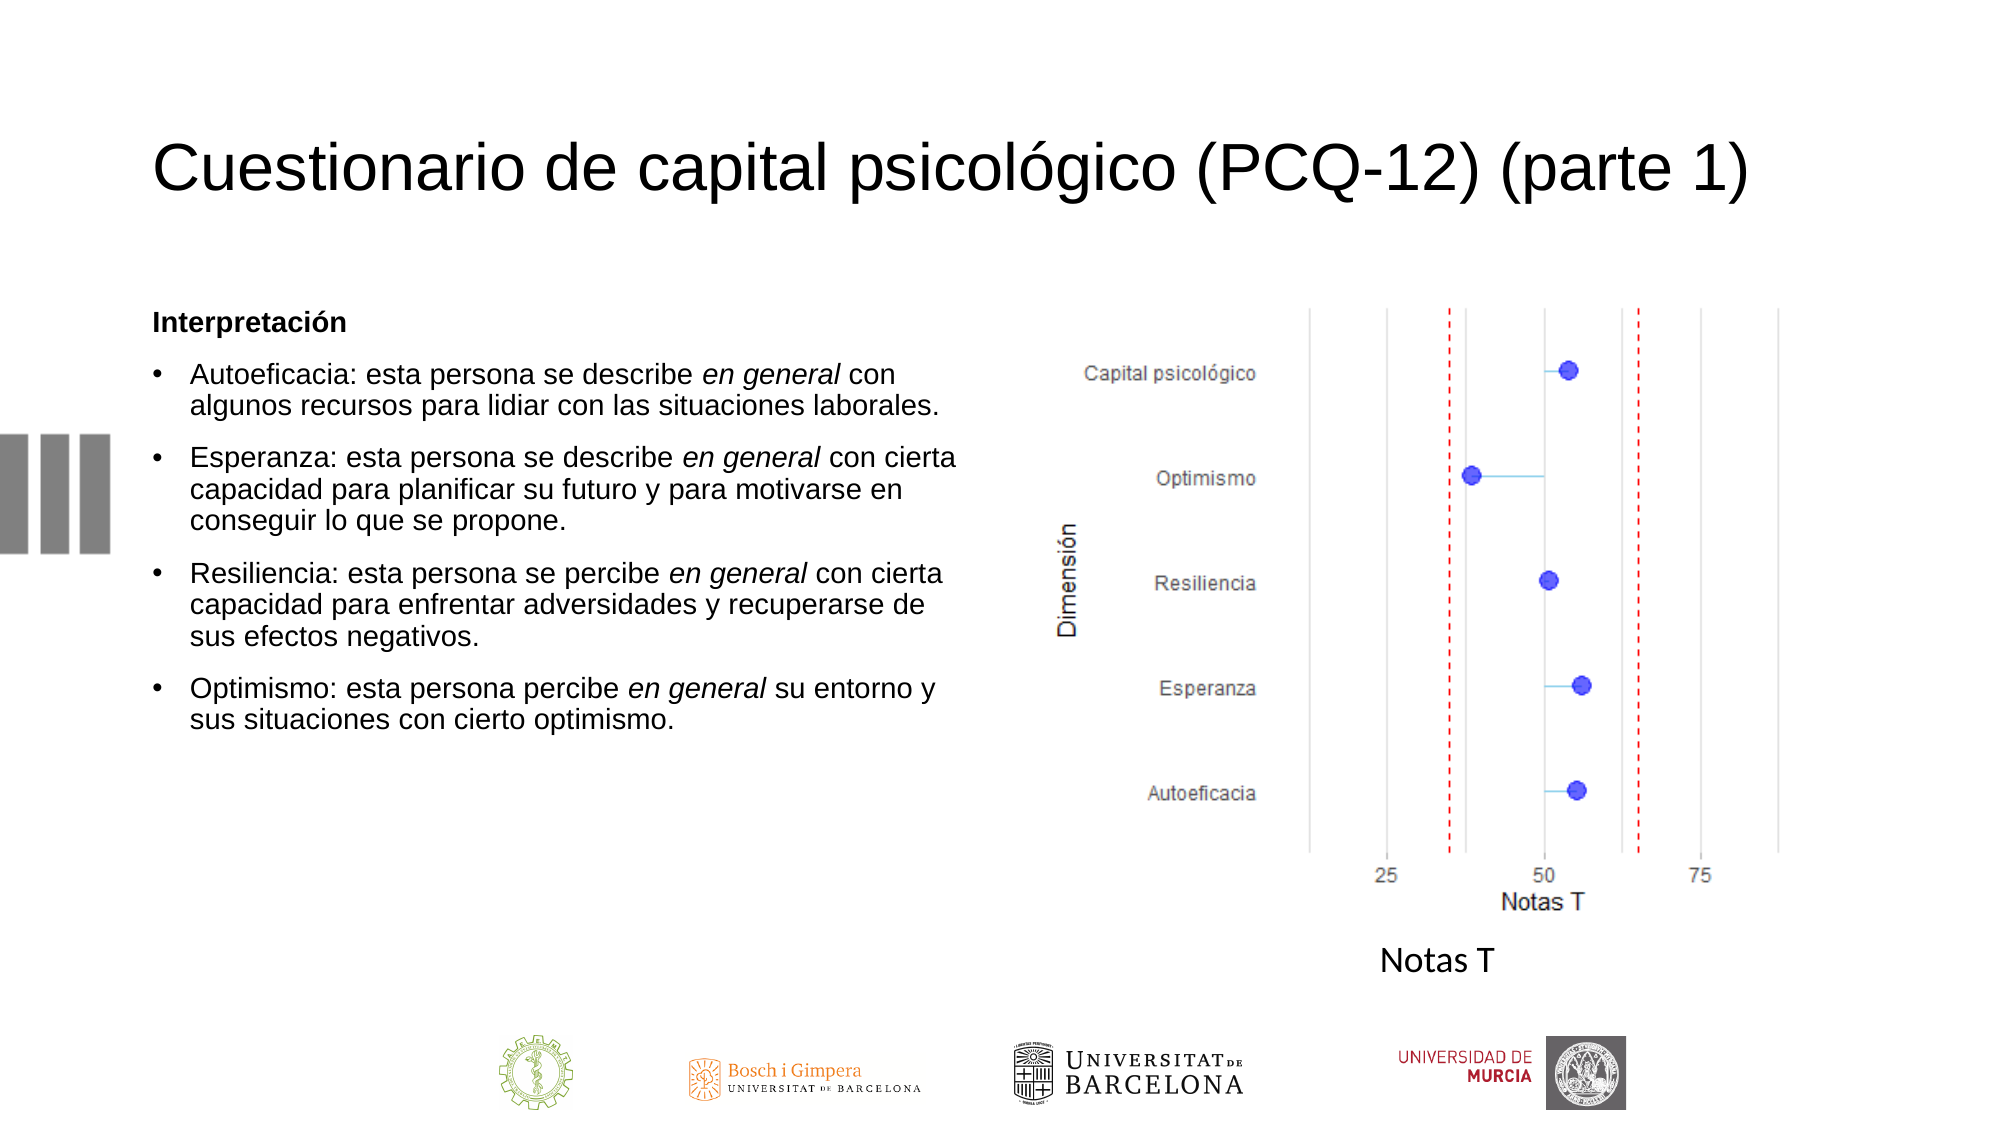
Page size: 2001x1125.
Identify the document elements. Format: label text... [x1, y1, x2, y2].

picture [1014, 1042, 1243, 1105]
picture [684, 1031, 926, 1125]
text_box Notas T [1012, 927, 1863, 1011]
picture [499, 1035, 573, 1110]
picture [0, 420, 123, 563]
picture [1043, 297, 1832, 928]
list Interpretación Autoeficacia: esta persona se describe en general con algunos recursos para lidiar con las situaciones laborales. Esperanza: esta persona se describe en general con cierta capacidad para planificar su futuro y para motivarse en conseguir lo que se propone. Resiliencia: esta persona se percibe en general con cierta capacidad para enfrentar adversidades y recuperarse de sus efectos negativos. Optimismo: esta persona percibe en general su entorno y sus situaciones con cierto optimismo. [137, 299, 988, 1014]
title Cuestionario de capital psicológico (PCQ-12) (parte 1) [137, 59, 1863, 278]
picture [1331, 1036, 1627, 1110]
